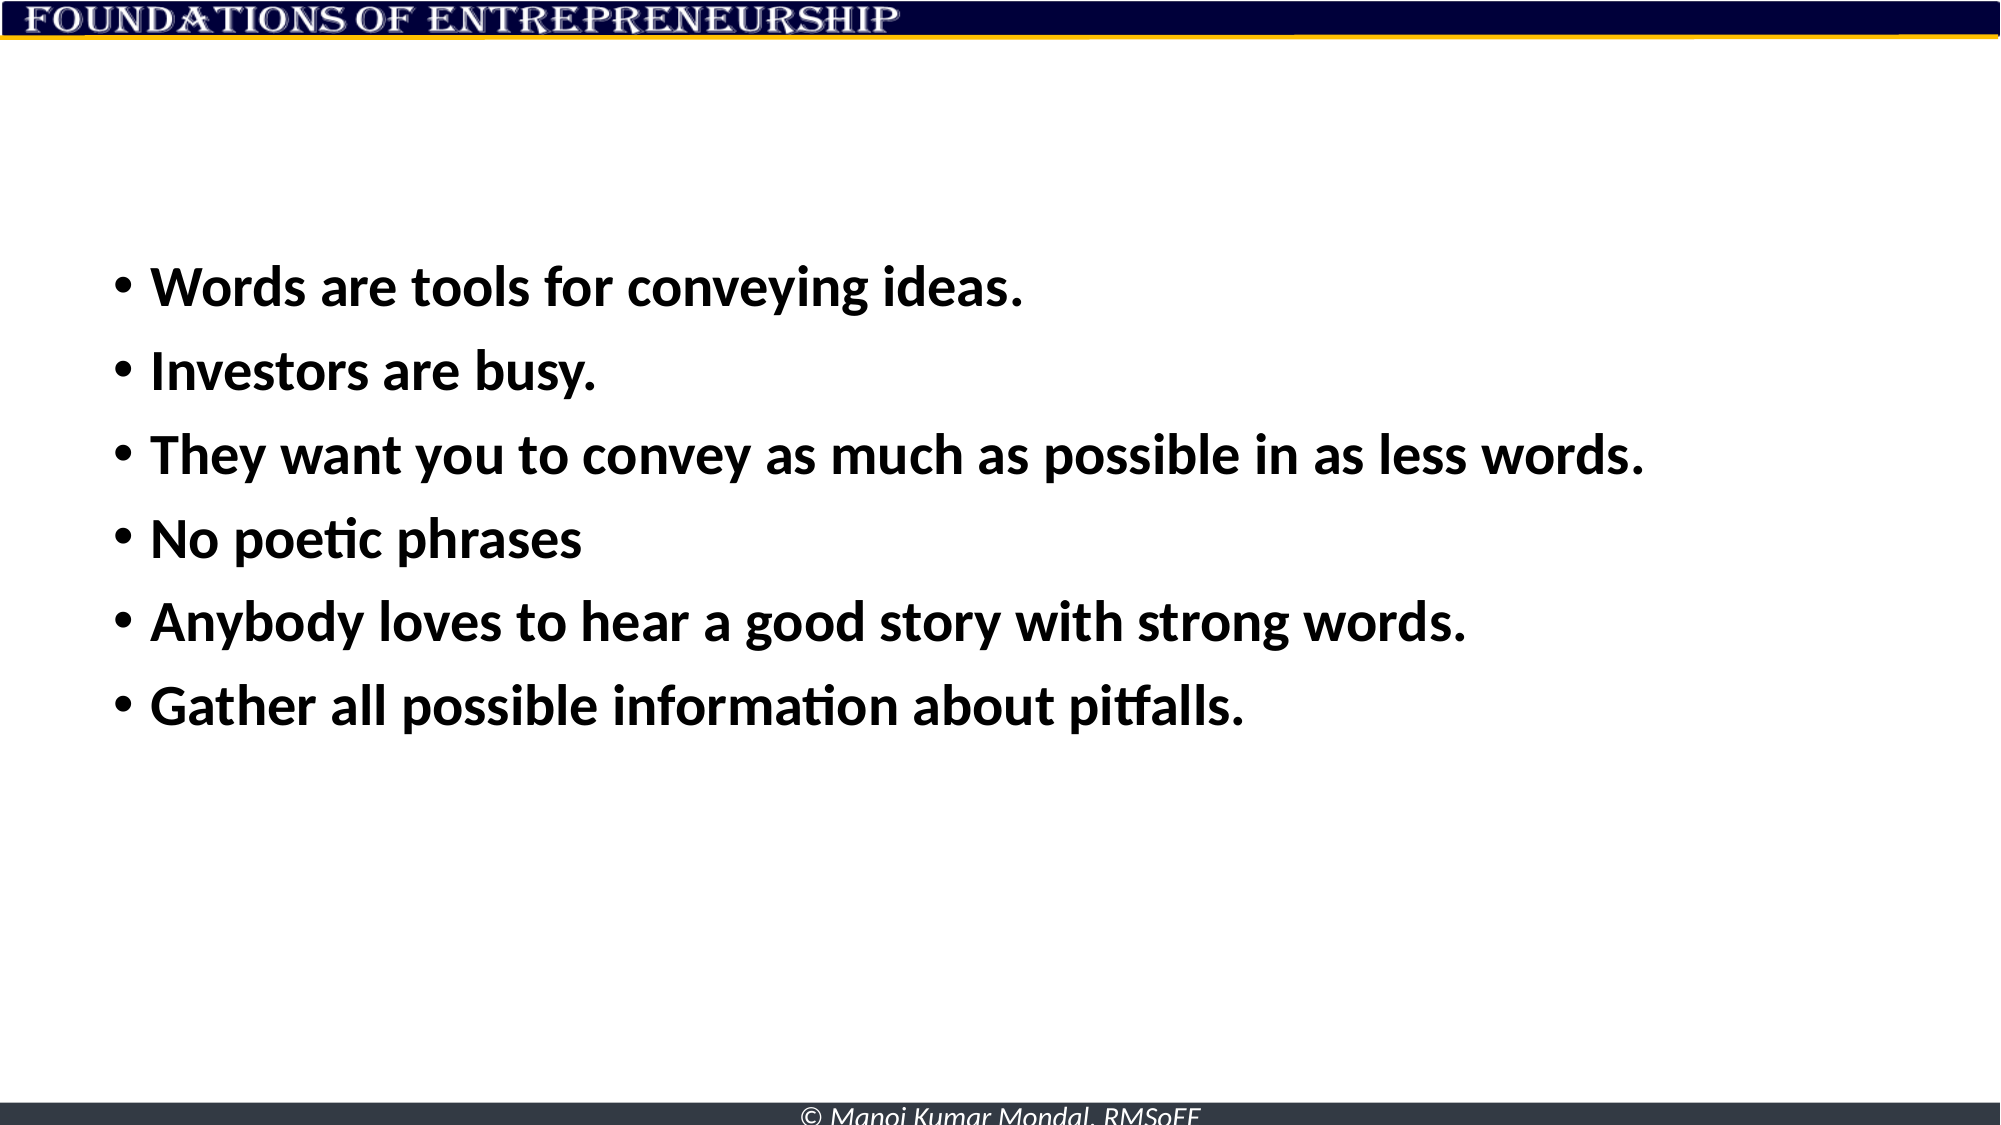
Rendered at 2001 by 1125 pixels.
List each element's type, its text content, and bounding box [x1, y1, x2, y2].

picture [0, 0, 2000, 42]
list Words are tools for conveying ideas. Investors are busy. They want you to convey as much as possible in as less words. No poetic phrases Anybody loves to hear a good story with strong words. Gather all possible information about pitfalls. [98, 248, 1824, 963]
